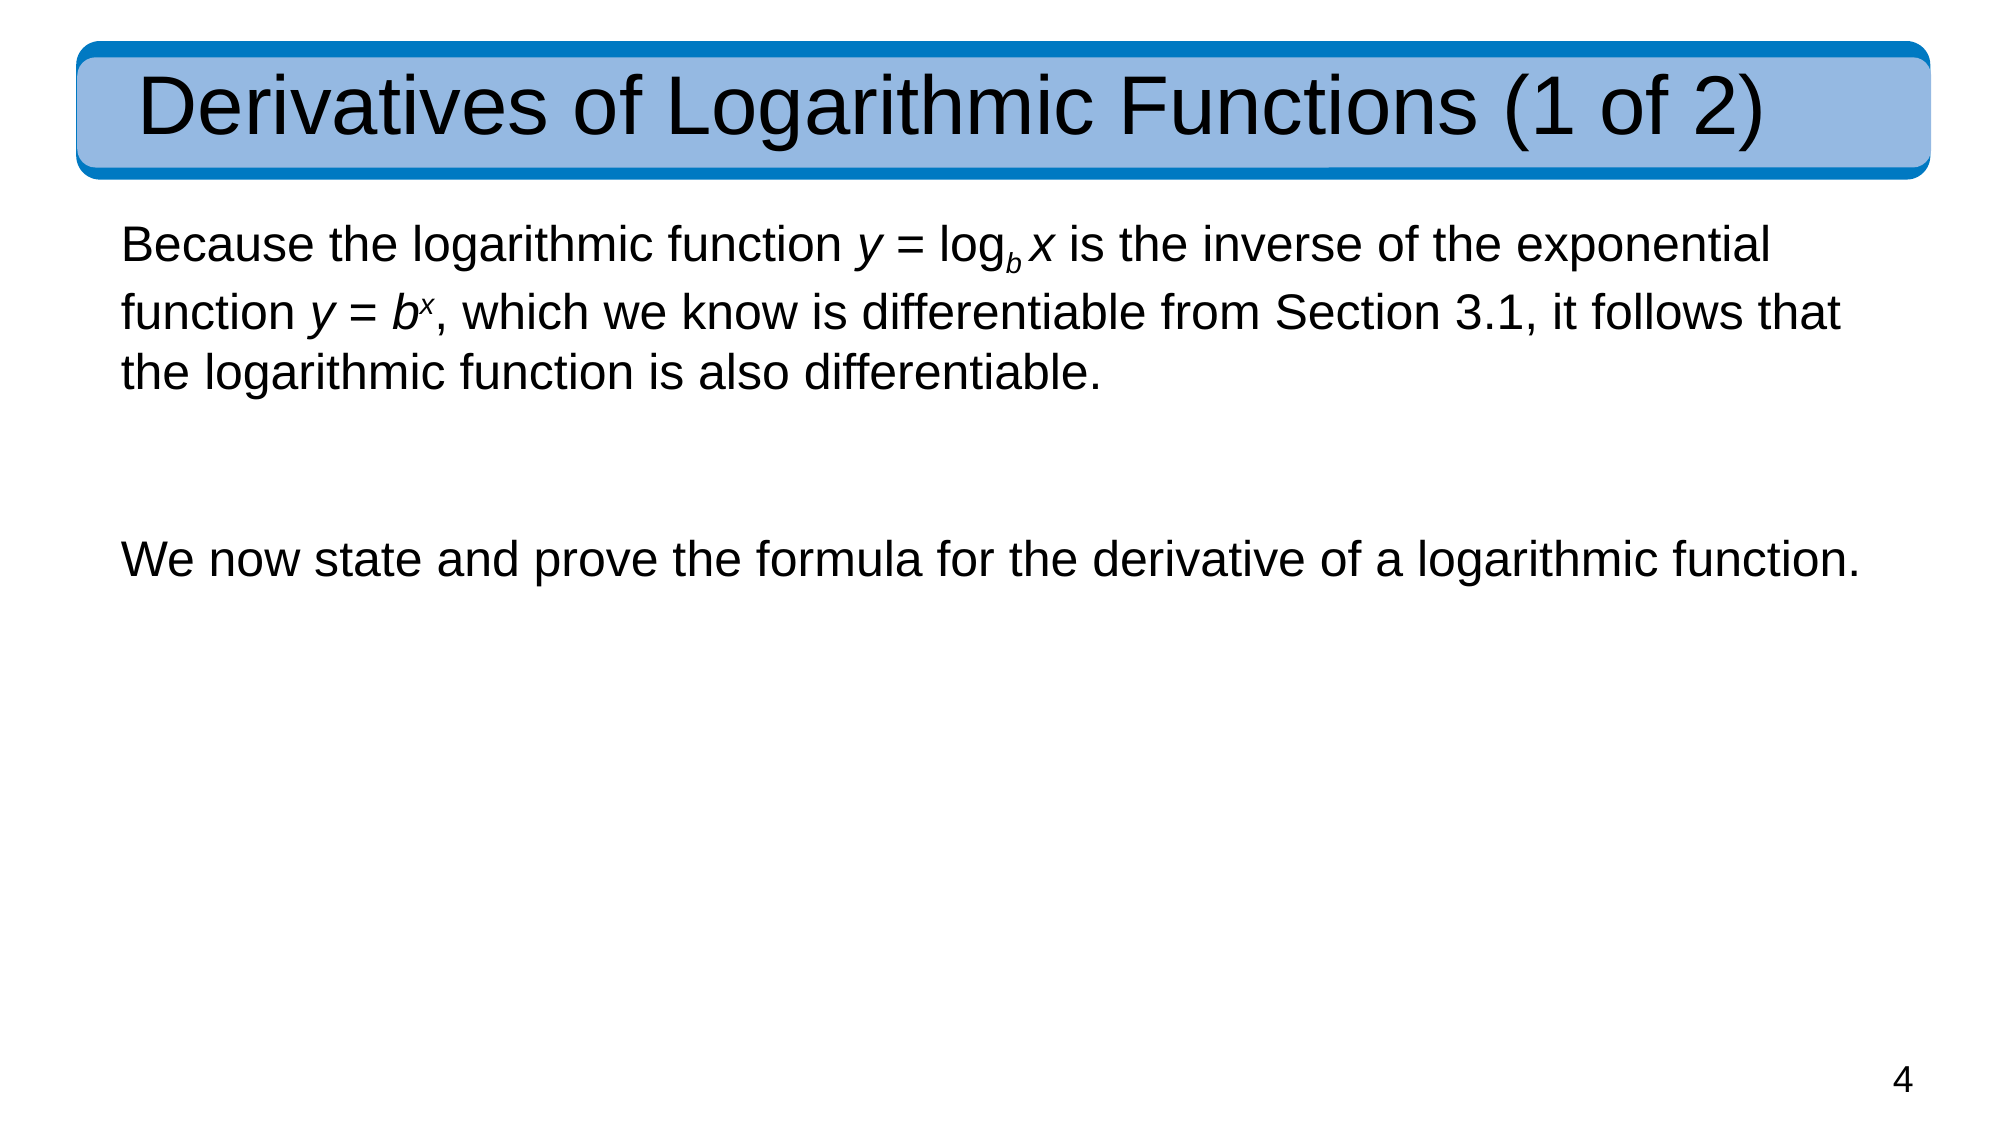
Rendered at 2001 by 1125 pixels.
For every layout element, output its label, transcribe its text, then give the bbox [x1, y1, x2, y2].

list Because the logarithmic function y = logb x is the inverse of the exponential function y = bx, which we know is differentiable from Section 3.1, it follows that the logarithmic function is also differentiable. We now state and prove the formula for the derivative of a logarithmic function. [120, 211, 1880, 587]
title Derivatives of Logarithmic Functions (1 of 2) [138, 62, 1863, 173]
